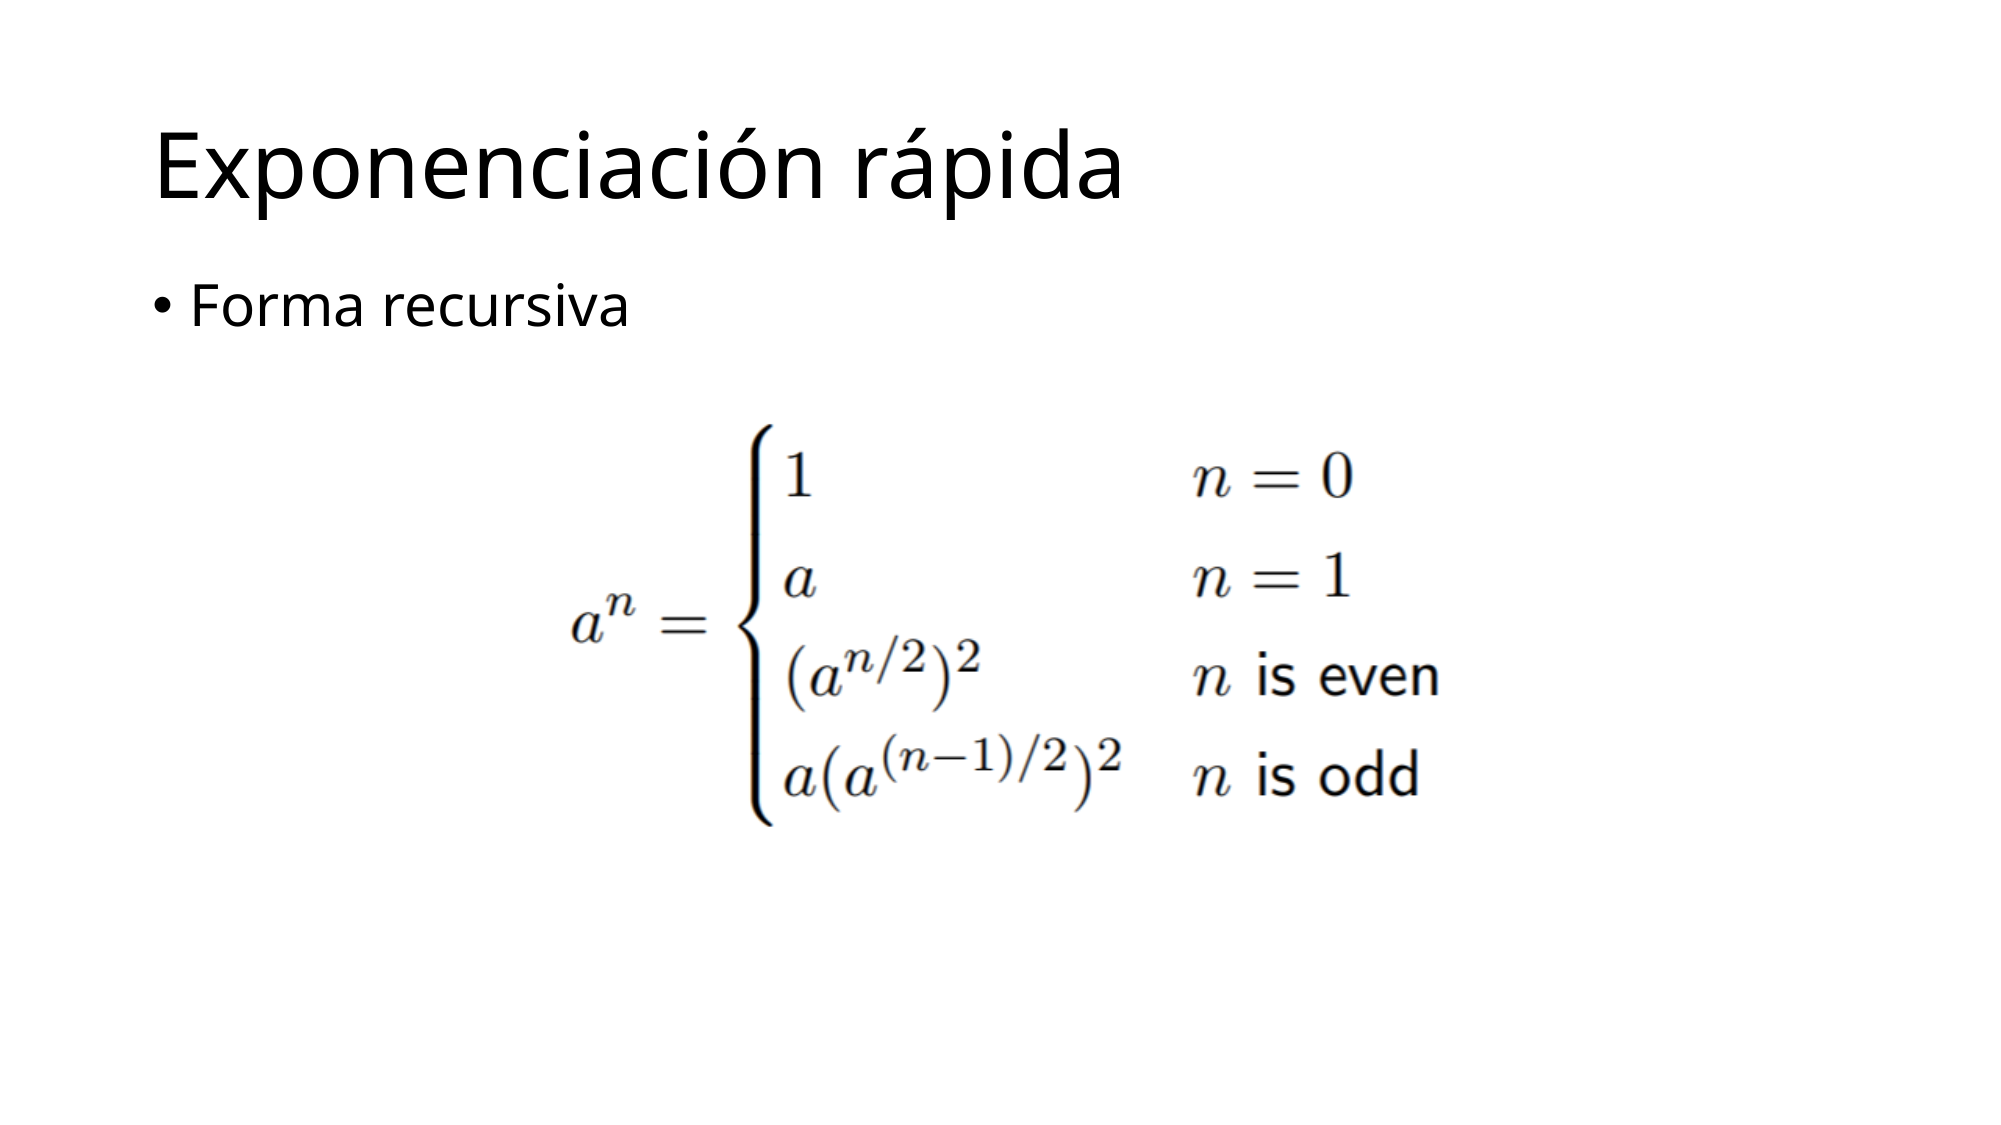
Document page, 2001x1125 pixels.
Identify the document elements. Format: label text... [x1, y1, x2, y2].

picture [549, 401, 1451, 852]
title Exponenciación rápida [137, 59, 1863, 269]
list Forma recursiva [137, 269, 1863, 476]
